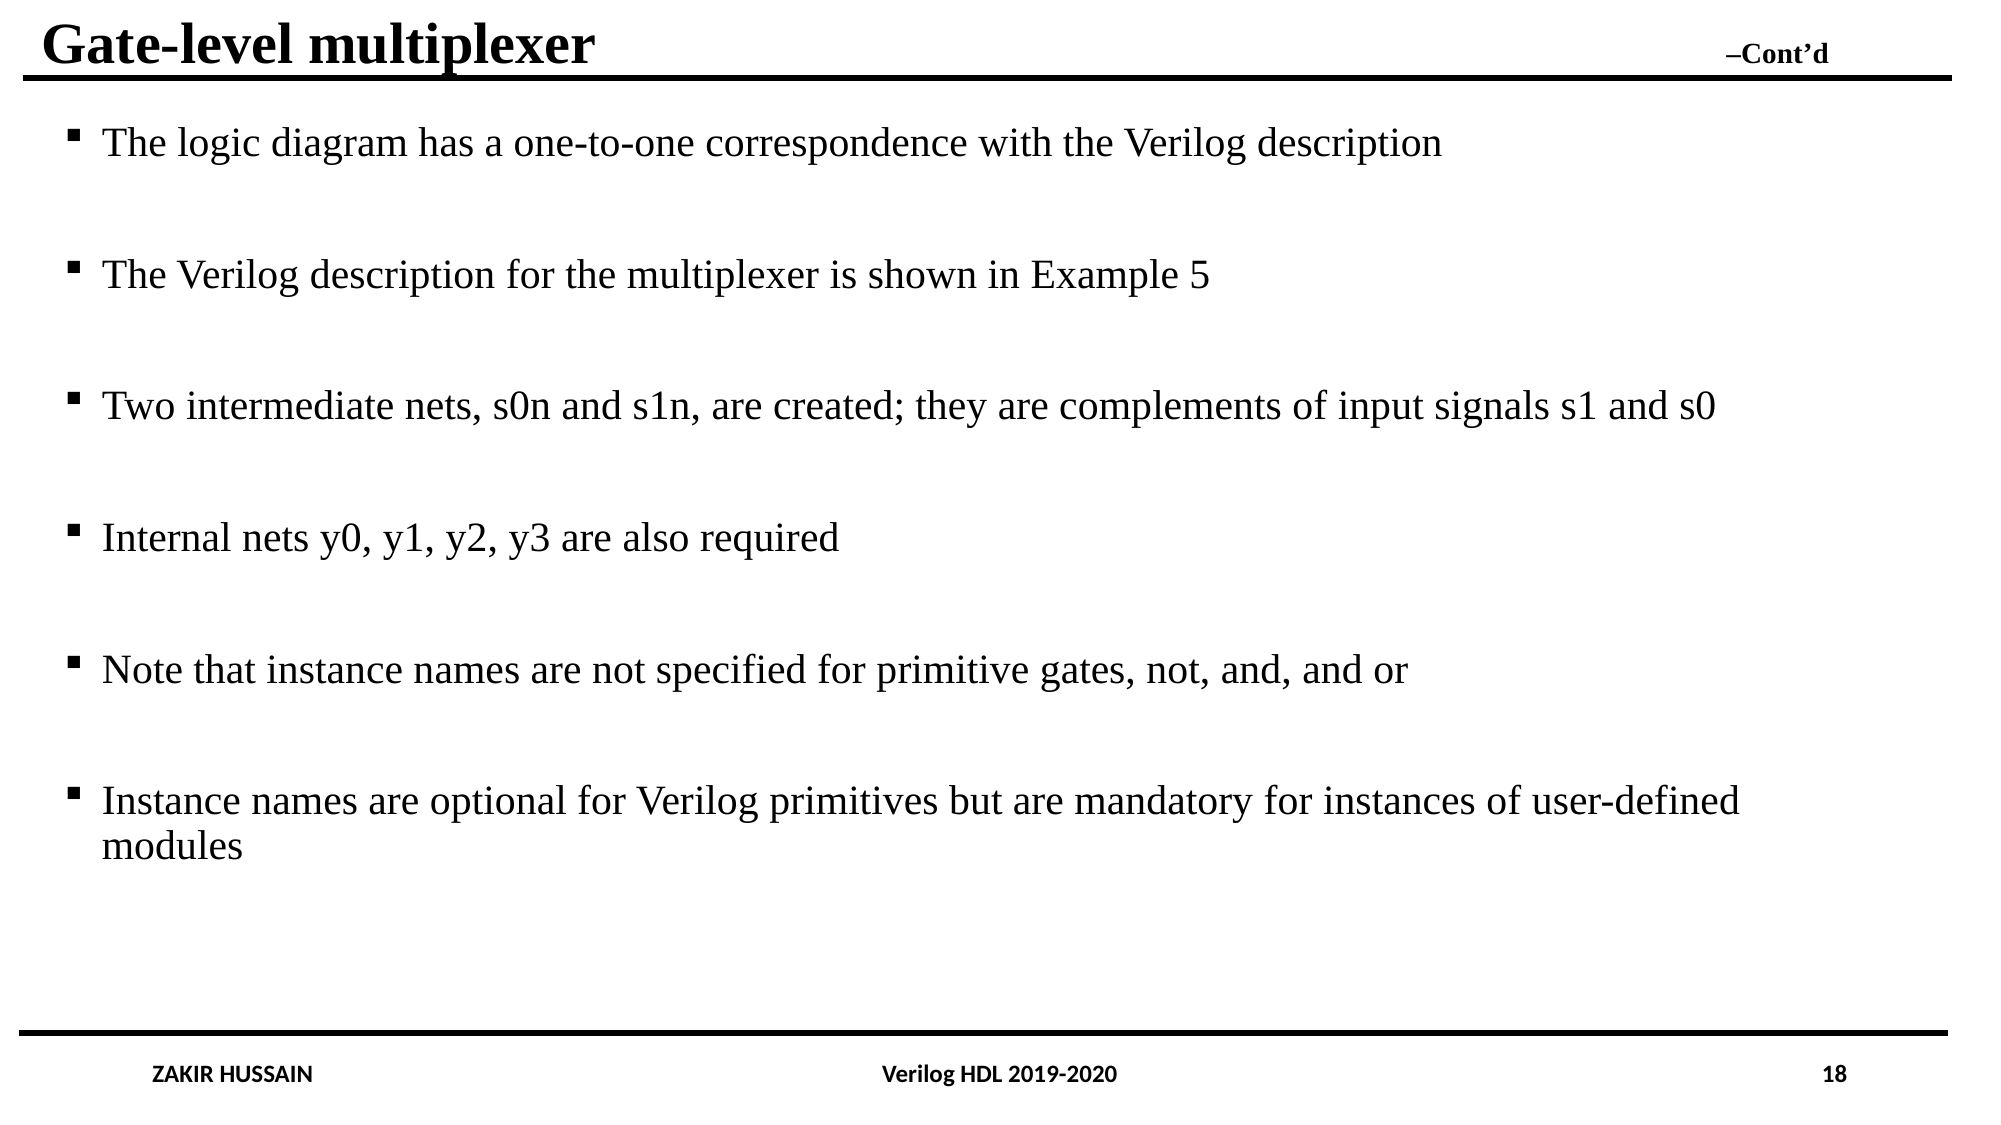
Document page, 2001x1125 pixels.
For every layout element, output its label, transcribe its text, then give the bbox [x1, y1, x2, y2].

title Gate-level multiplexer –Cont’d [26, 5, 1863, 77]
slide_number 18 [1412, 1042, 1863, 1103]
list The logic diagram has a one-to-one correspondence with the Verilog description The Verilog description for the multiplexer is shown in Example 5 Two intermediate nets, s0n and s1n, are created; they are complements of input signals s1 and s0 Internal nets y0, y1, y2, y3 are also required Note that instance names are not specified for primitive gates, not, and, and or Instance names are optional for Verilog primitives but are mandatory for instances of user-defined modules [49, 113, 1775, 909]
footer Verilog HDL 2019-2020 [662, 1042, 1338, 1103]
slide_number ZAKIR HUSSAIN [137, 1042, 588, 1103]
